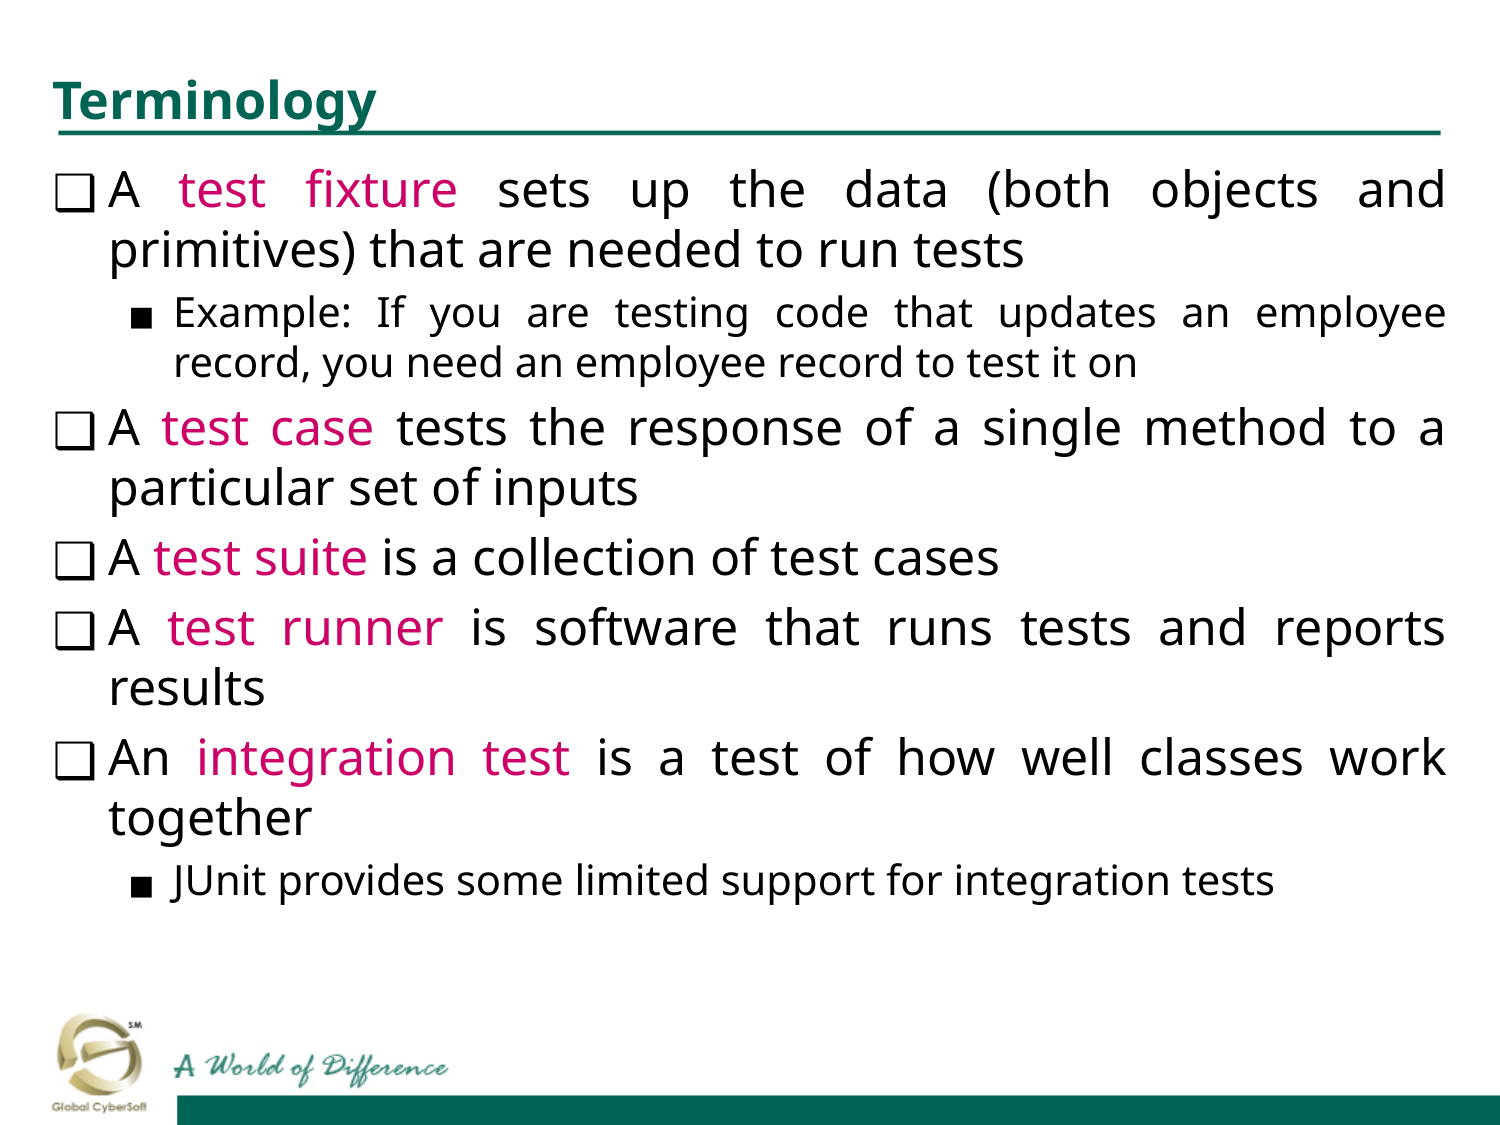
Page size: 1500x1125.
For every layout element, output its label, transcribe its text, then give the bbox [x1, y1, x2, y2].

title Terminology [37, 37, 1463, 138]
list A test fixture sets up the data (both objects and primitives) that are needed to run tests Example: If you are testing code that updates an employee record, you need an employee record to test it on A test case tests the response of a single method to a particular set of inputs A test suite is a collection of test cases A test runner is software that runs tests and reports results An integration test is a test of how well classes work together JUnit provides some limited support for integration tests [37, 149, 1463, 1025]
picture [0, 0, 1500, 1125]
